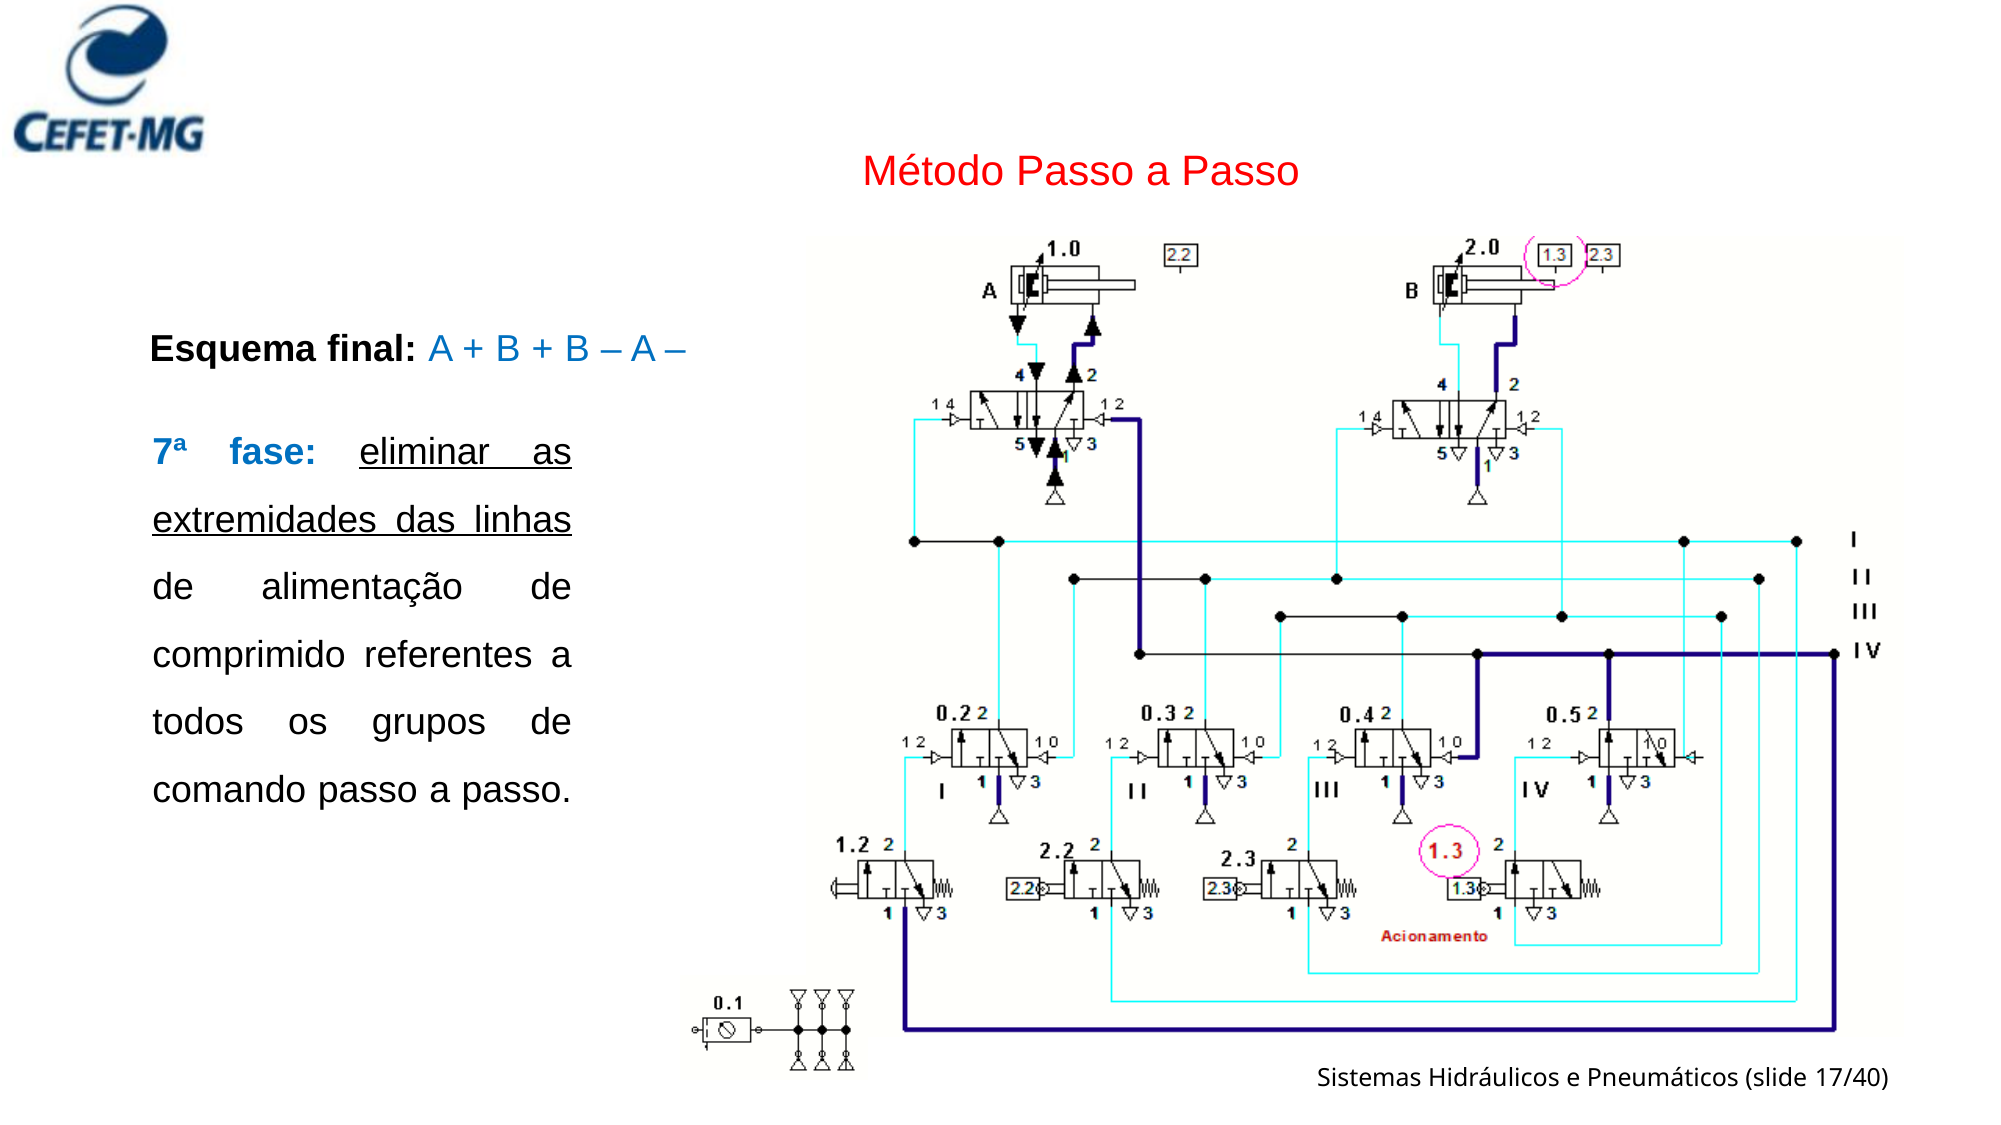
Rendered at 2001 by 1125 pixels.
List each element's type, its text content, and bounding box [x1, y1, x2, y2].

text_box Esquema final: A + B + B – A – [134, 294, 701, 377]
title Método Passo a Passo [258, 109, 1904, 202]
footer Sistemas Hidráulicos e Pneumáticos (slide 17/40) [1197, 1059, 1904, 1103]
picture [2, 0, 214, 163]
picture [680, 236, 1904, 1080]
list 7ª fase: eliminar as extremidades das linhas de alimentação de comprimido referentes a todos os grupos de comando passo a passo. [137, 397, 587, 835]
